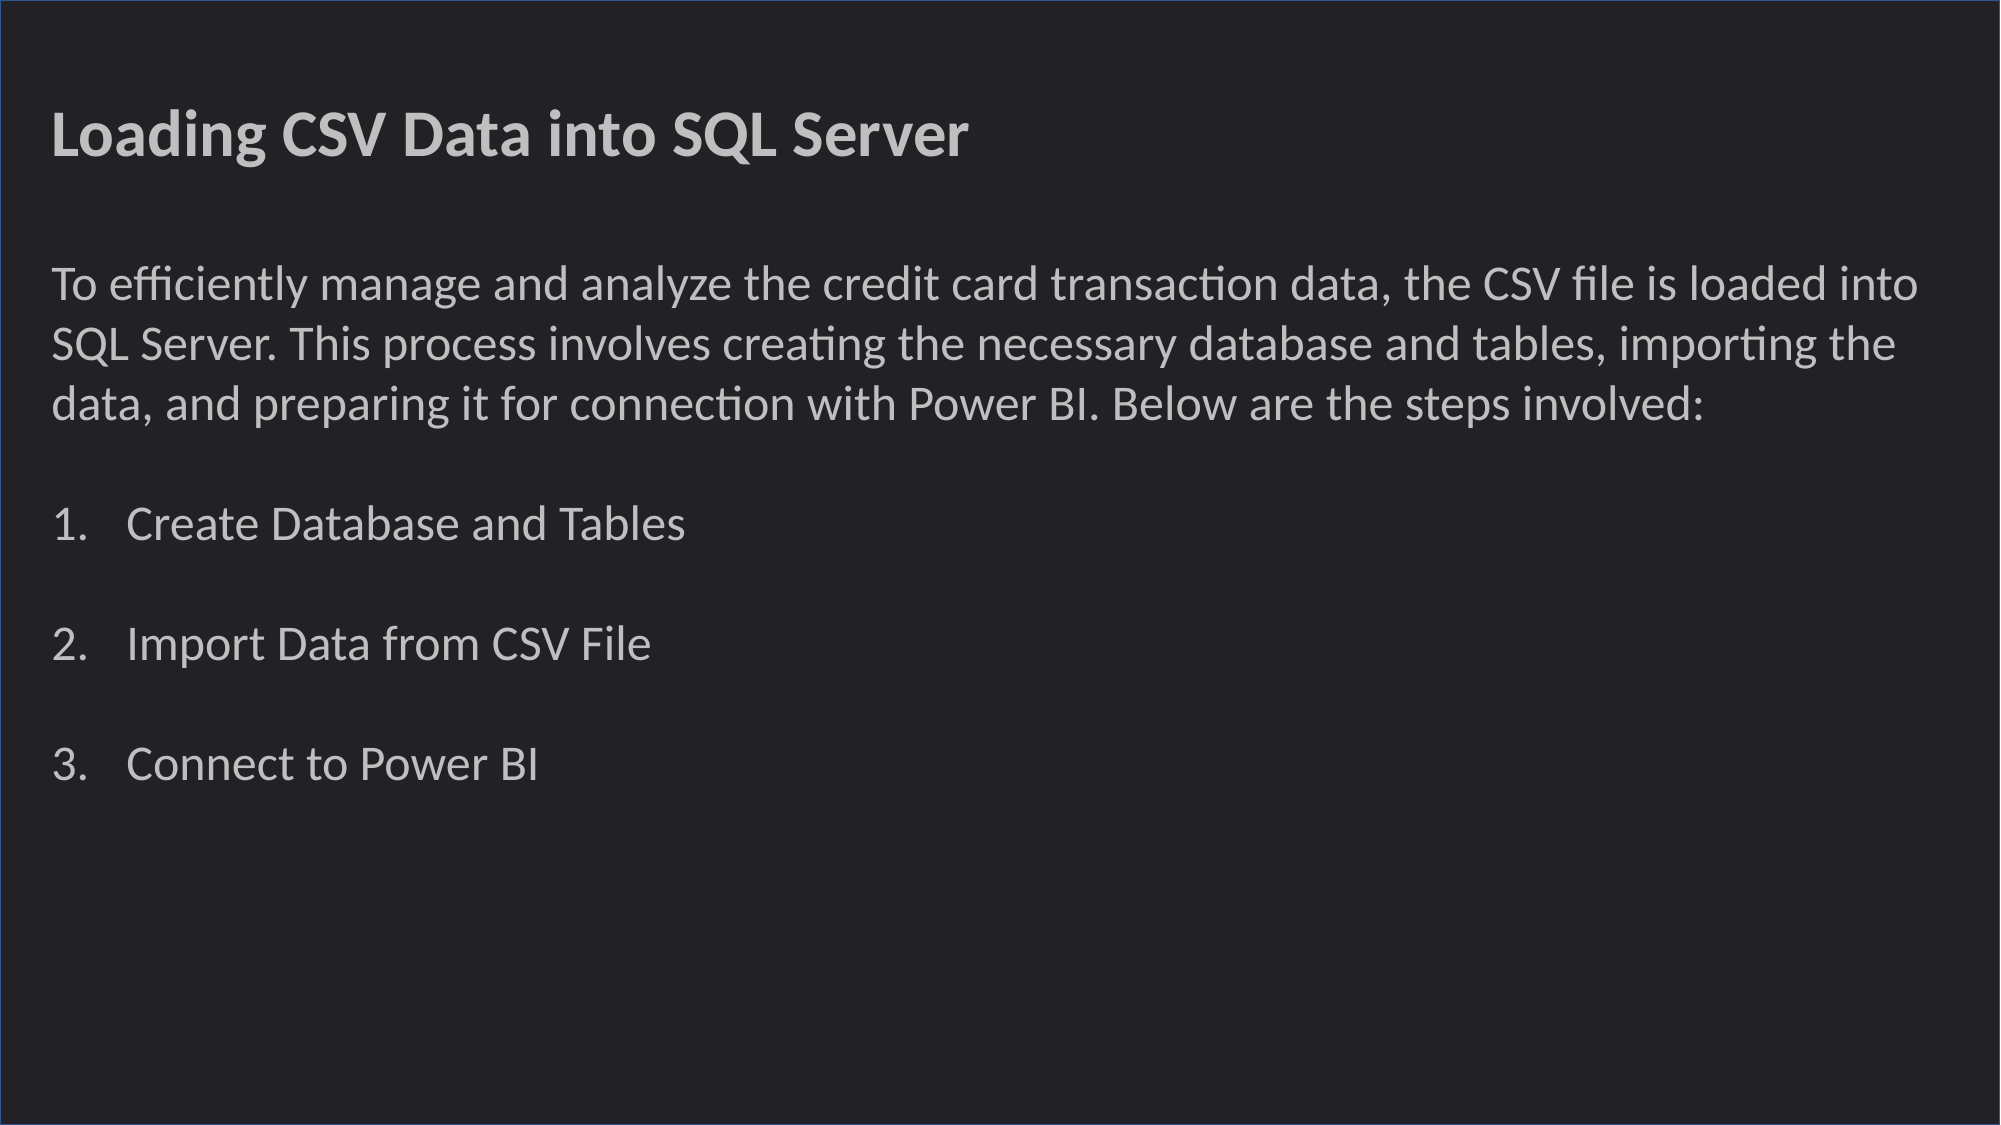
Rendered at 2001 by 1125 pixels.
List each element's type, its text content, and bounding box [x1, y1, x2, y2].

text_box Loading CSV Data into SQL Server To efficiently manage and analyze the credit card transaction data, the CSV file is loaded into SQL Server. This process involves creating the necessary database and tables, importing the data, and preparing it for connection with Power BI. Below are the steps involved: Create Database and Tables Import Data from CSV File Connect to Power BI [36, 82, 1964, 858]
text_box [0, 0, 2000, 1125]
